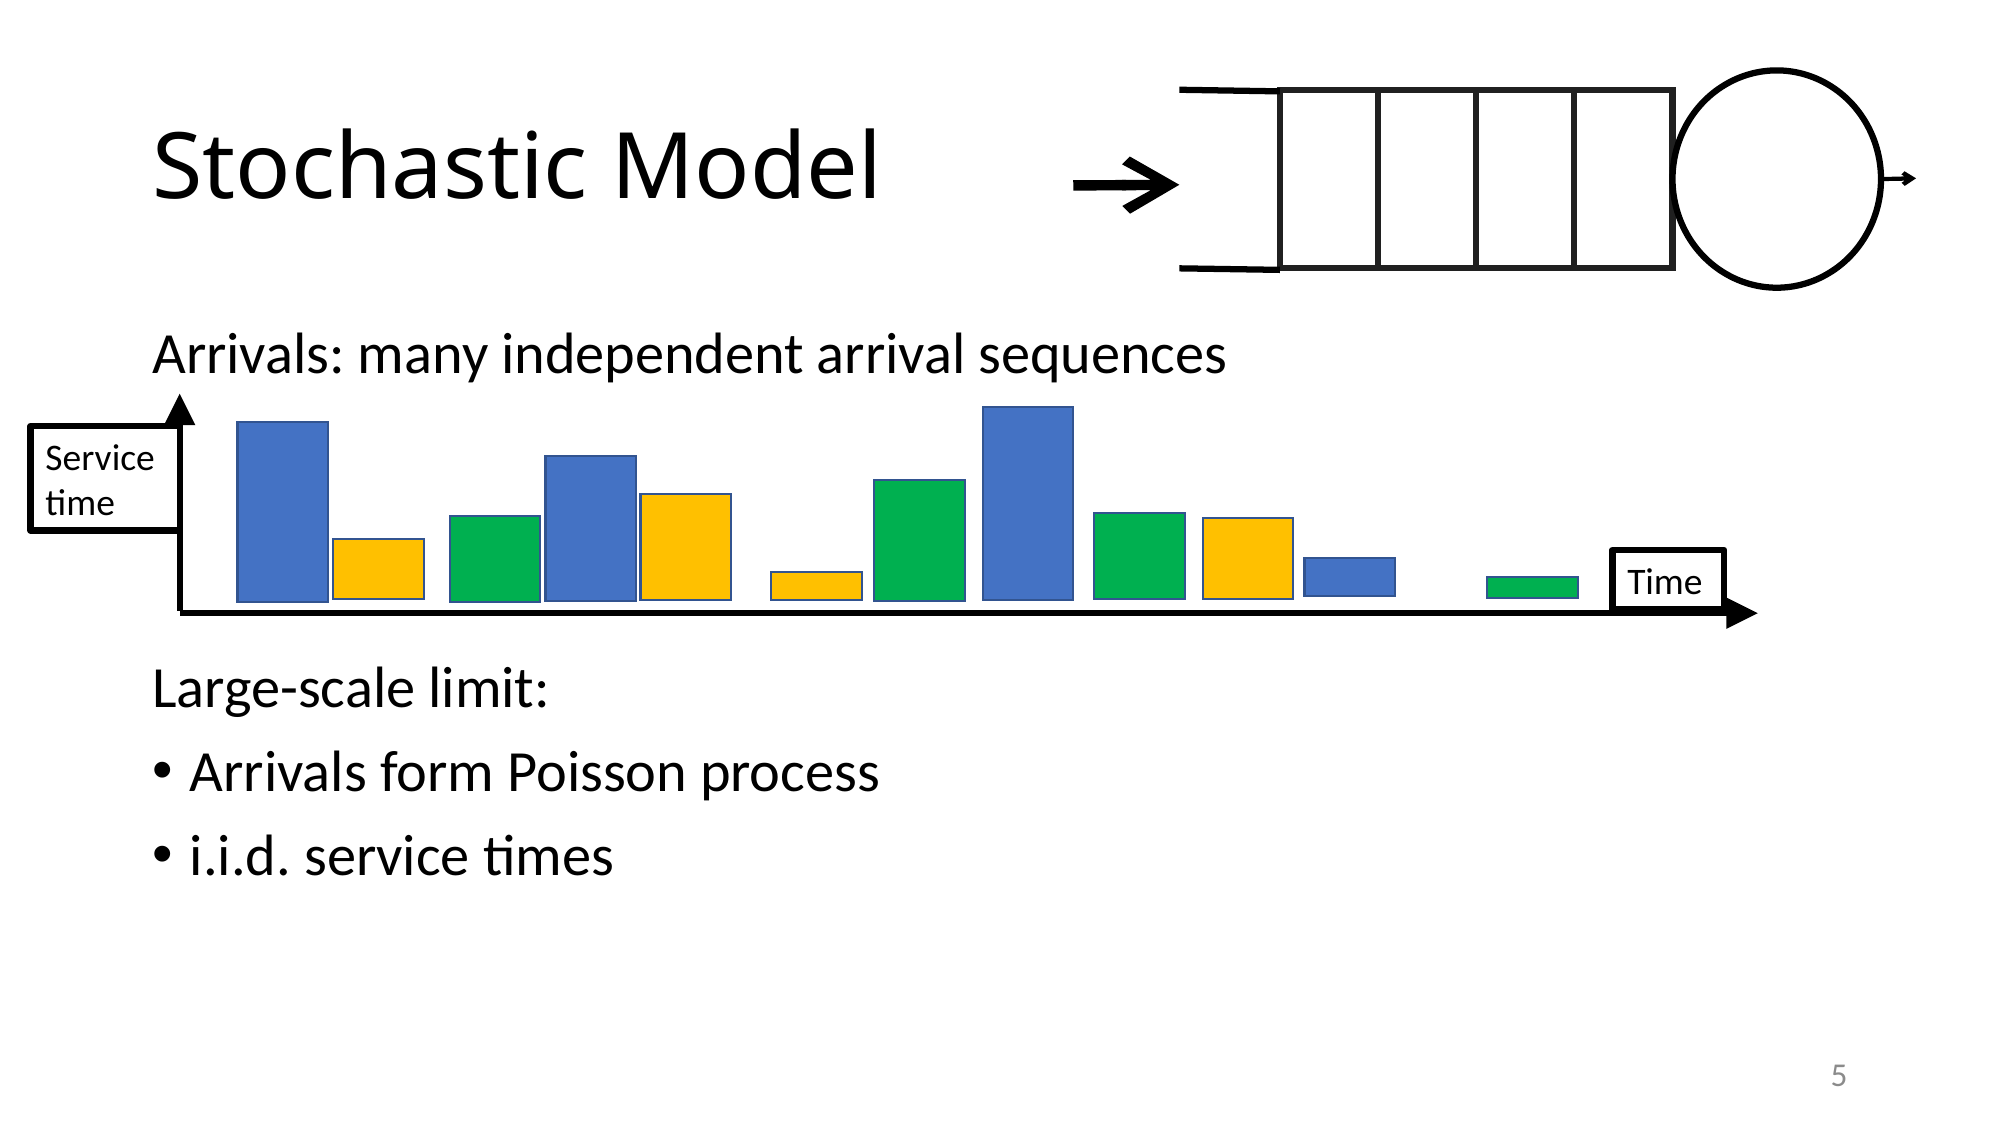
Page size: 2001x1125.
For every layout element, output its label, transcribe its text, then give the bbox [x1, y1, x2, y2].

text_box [30, 393, 1758, 614]
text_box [1073, 70, 1917, 288]
title Stochastic Model [137, 59, 1863, 224]
text_box Arrivals: many independent arrival sequences Large-scale limit: Arrivals form Poisson process i.i.d. service times [137, 224, 1863, 939]
slide_number 5 [1412, 1042, 1863, 1103]
